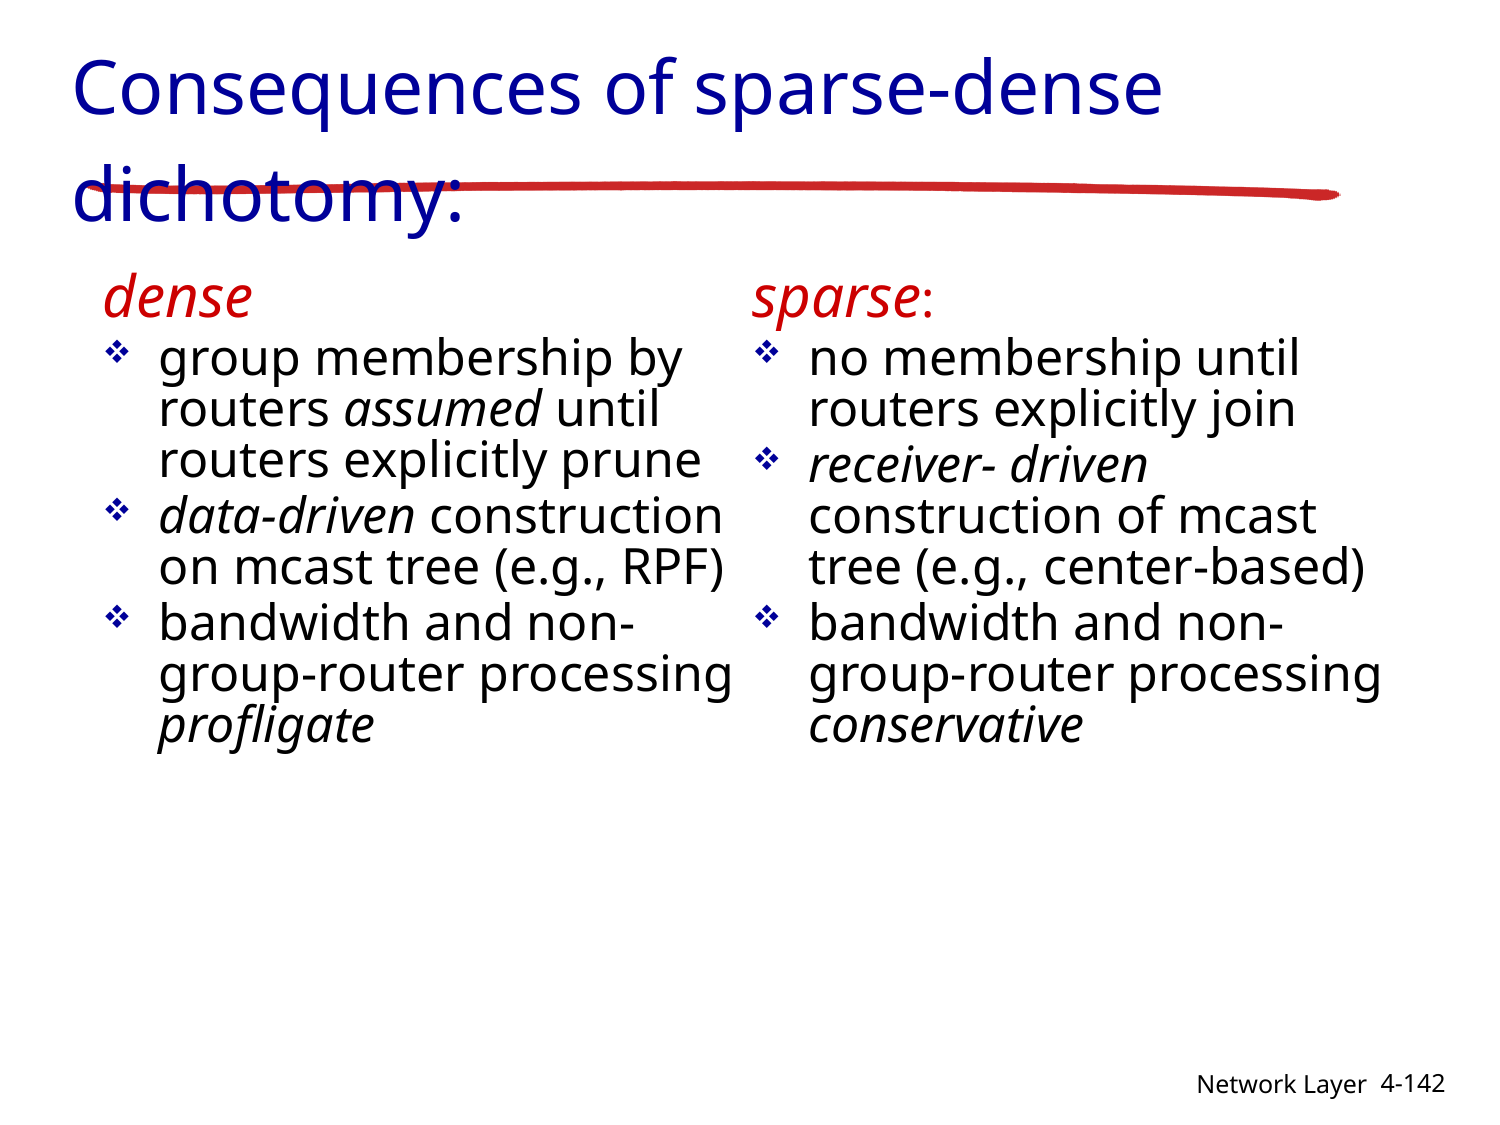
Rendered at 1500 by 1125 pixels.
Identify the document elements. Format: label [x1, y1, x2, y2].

picture [79, 176, 1355, 206]
list [87, 262, 1428, 1025]
title [56, 83, 1457, 197]
slide_number [1365, 1059, 1477, 1106]
footer [907, 1060, 1383, 1109]
